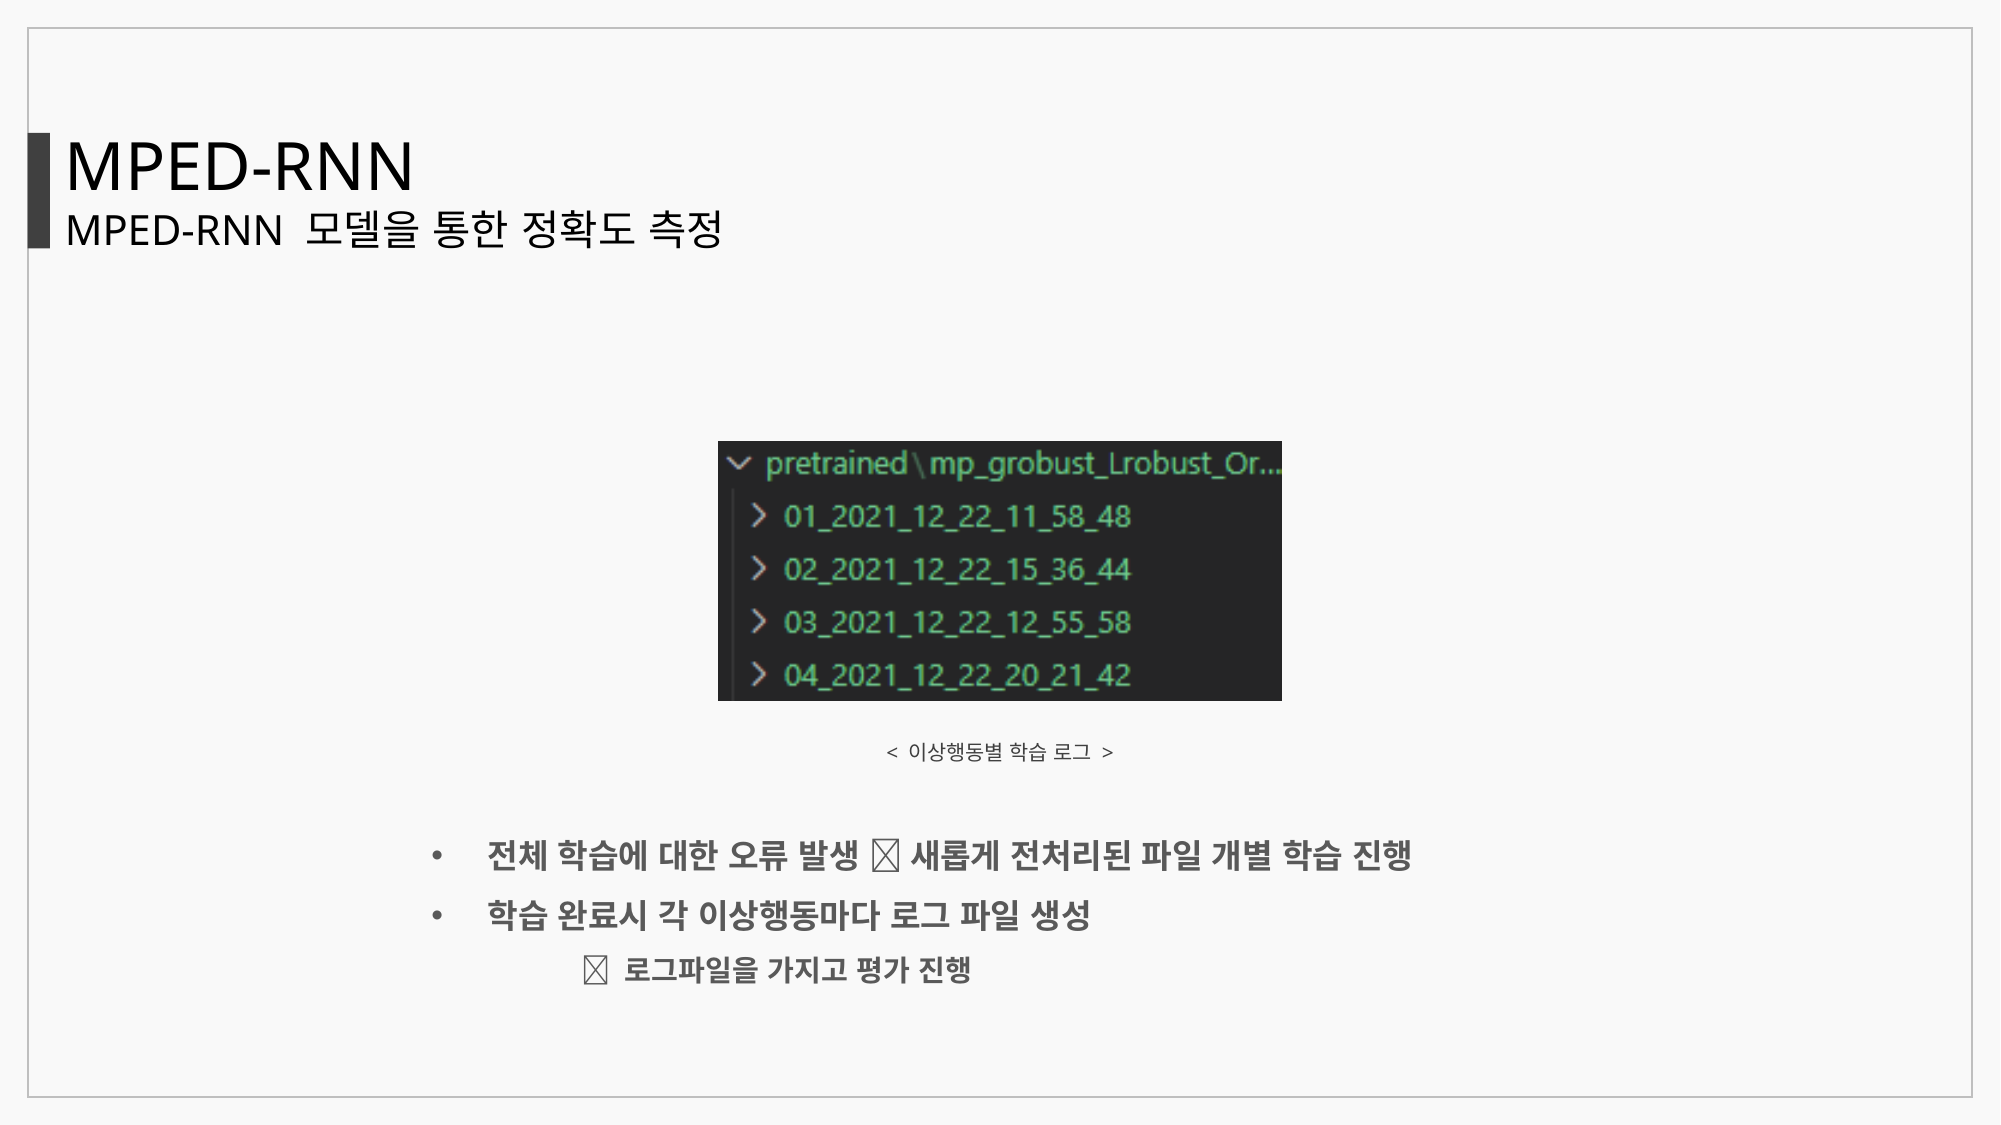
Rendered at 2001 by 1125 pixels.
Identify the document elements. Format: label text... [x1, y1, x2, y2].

text_box MPED-RNN MPED-RNN 모델을 통한 정확도 측정 [50, 116, 1045, 262]
text_box [27, 132, 50, 249]
text_box 전체 학습에 대한 오류 발생  새롭게 전처리된 파일 개별 학습 진행 학습 완료시 각 이상행동마다 로그 파일 생성  로그파일을 가지고 평가 진행 [416, 807, 1584, 995]
text_box [27, 27, 1973, 1098]
text_box < 이상행동별 학습 로그 > [510, 732, 1490, 772]
picture [718, 441, 1282, 701]
